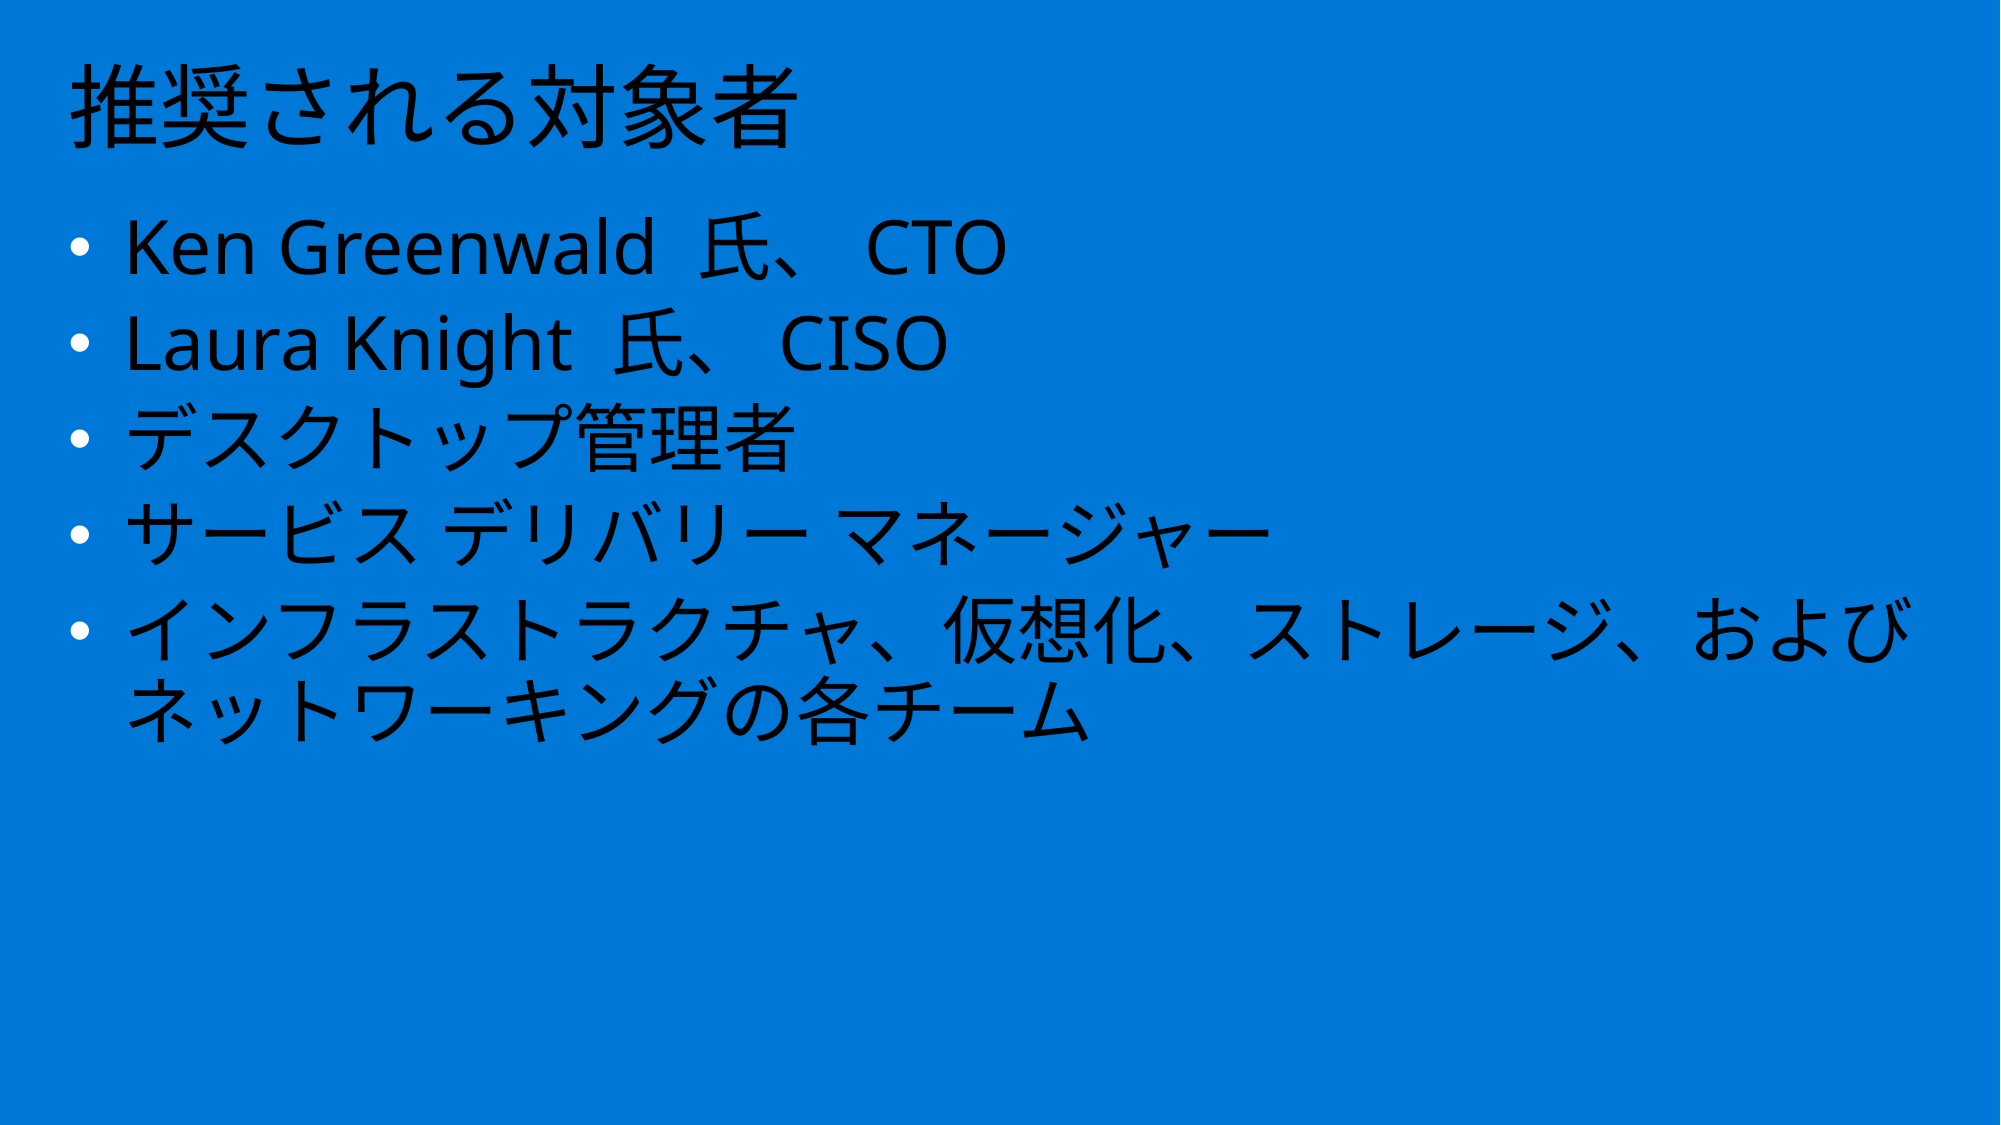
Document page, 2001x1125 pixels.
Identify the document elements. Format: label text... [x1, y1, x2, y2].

title 推奨される対象者 [44, 47, 1957, 196]
list Ken Greenwald 氏、CTO Laura Knight 氏、CISO デスクトップ管理者 サービス デリバリー マネージャー インフラストラクチャ、仮想化、ストレージ、およびネットワーキングの各チーム [44, 195, 1956, 789]
